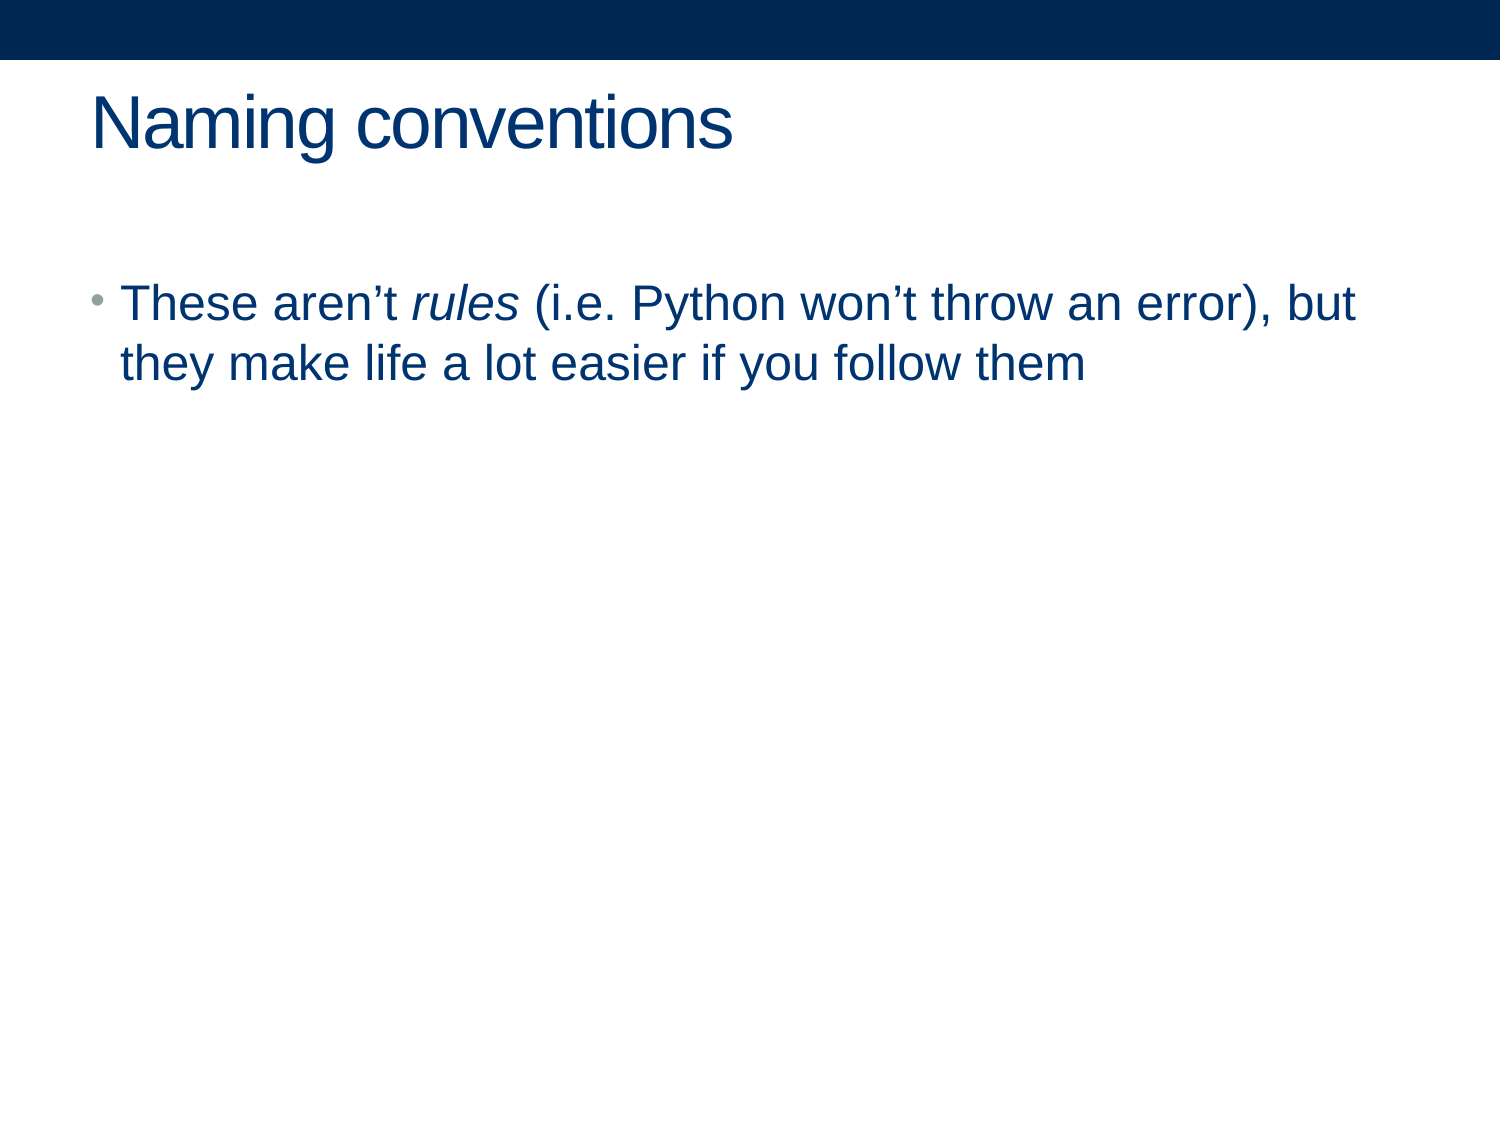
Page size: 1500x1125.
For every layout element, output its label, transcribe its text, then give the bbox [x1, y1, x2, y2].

list These aren’t rules (i.e. Python won’t throw an error), but they make life a lot easier if you follow them [75, 262, 1425, 1063]
title Naming conventions [75, 37, 1425, 200]
